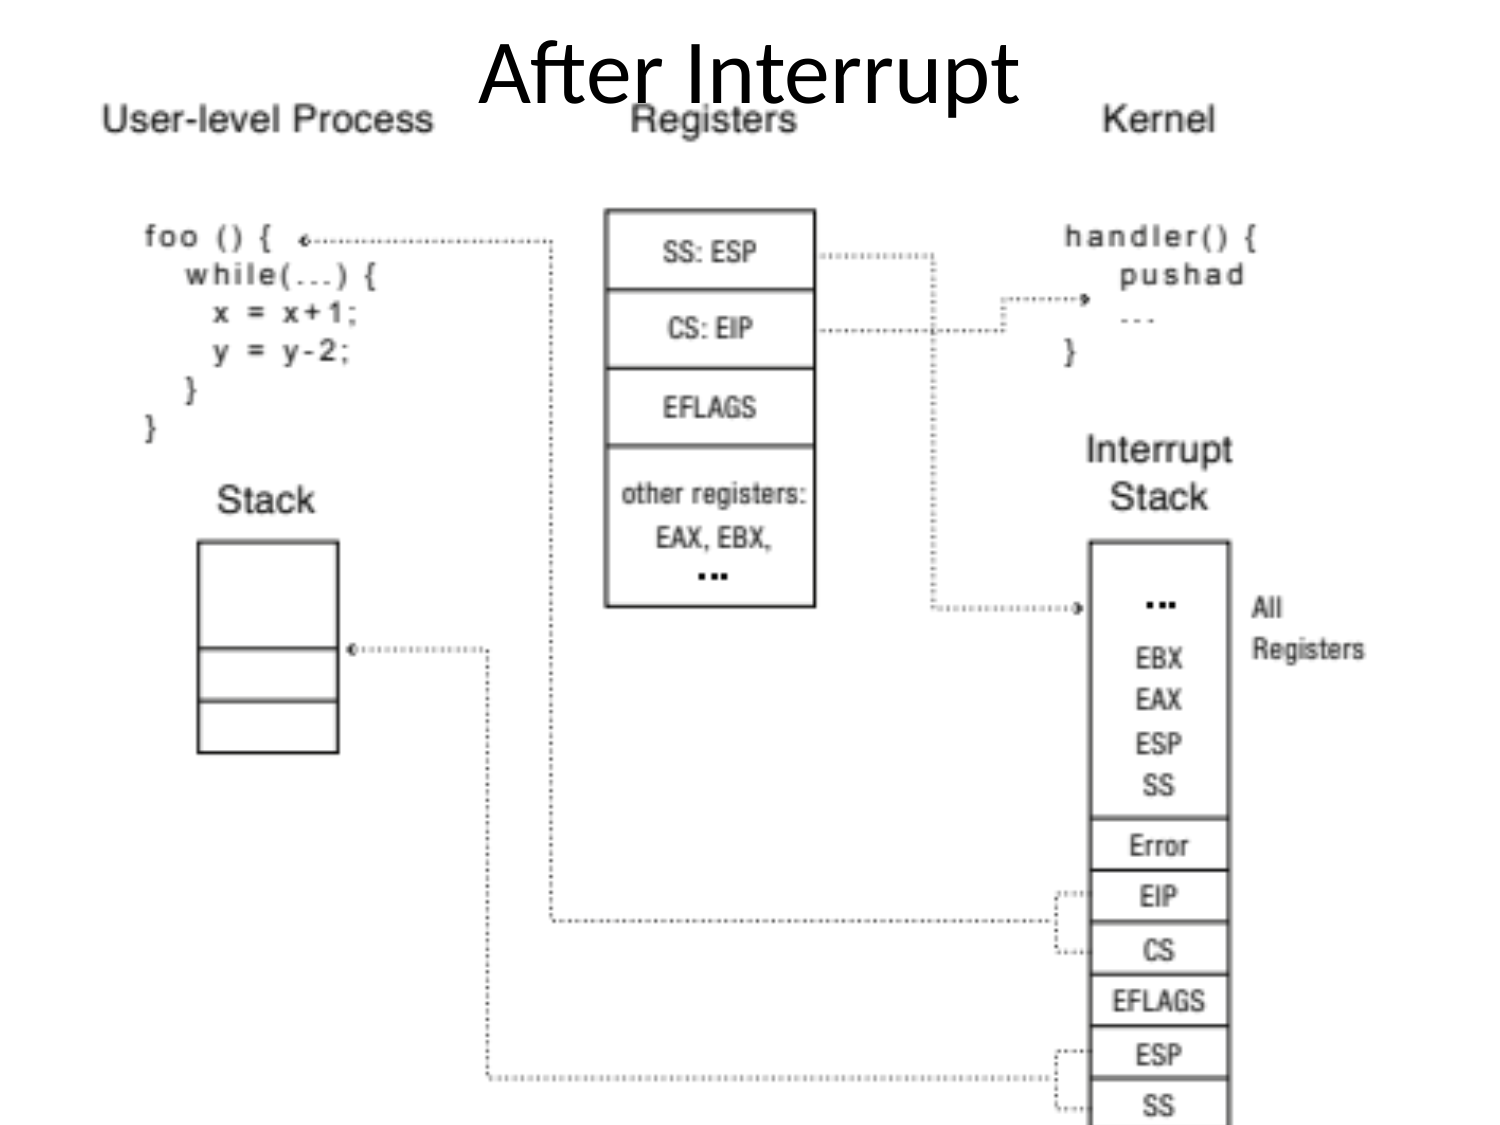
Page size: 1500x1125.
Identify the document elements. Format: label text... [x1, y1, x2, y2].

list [0, 57, 1500, 1125]
title After Interrupt [75, 0, 1425, 55]
